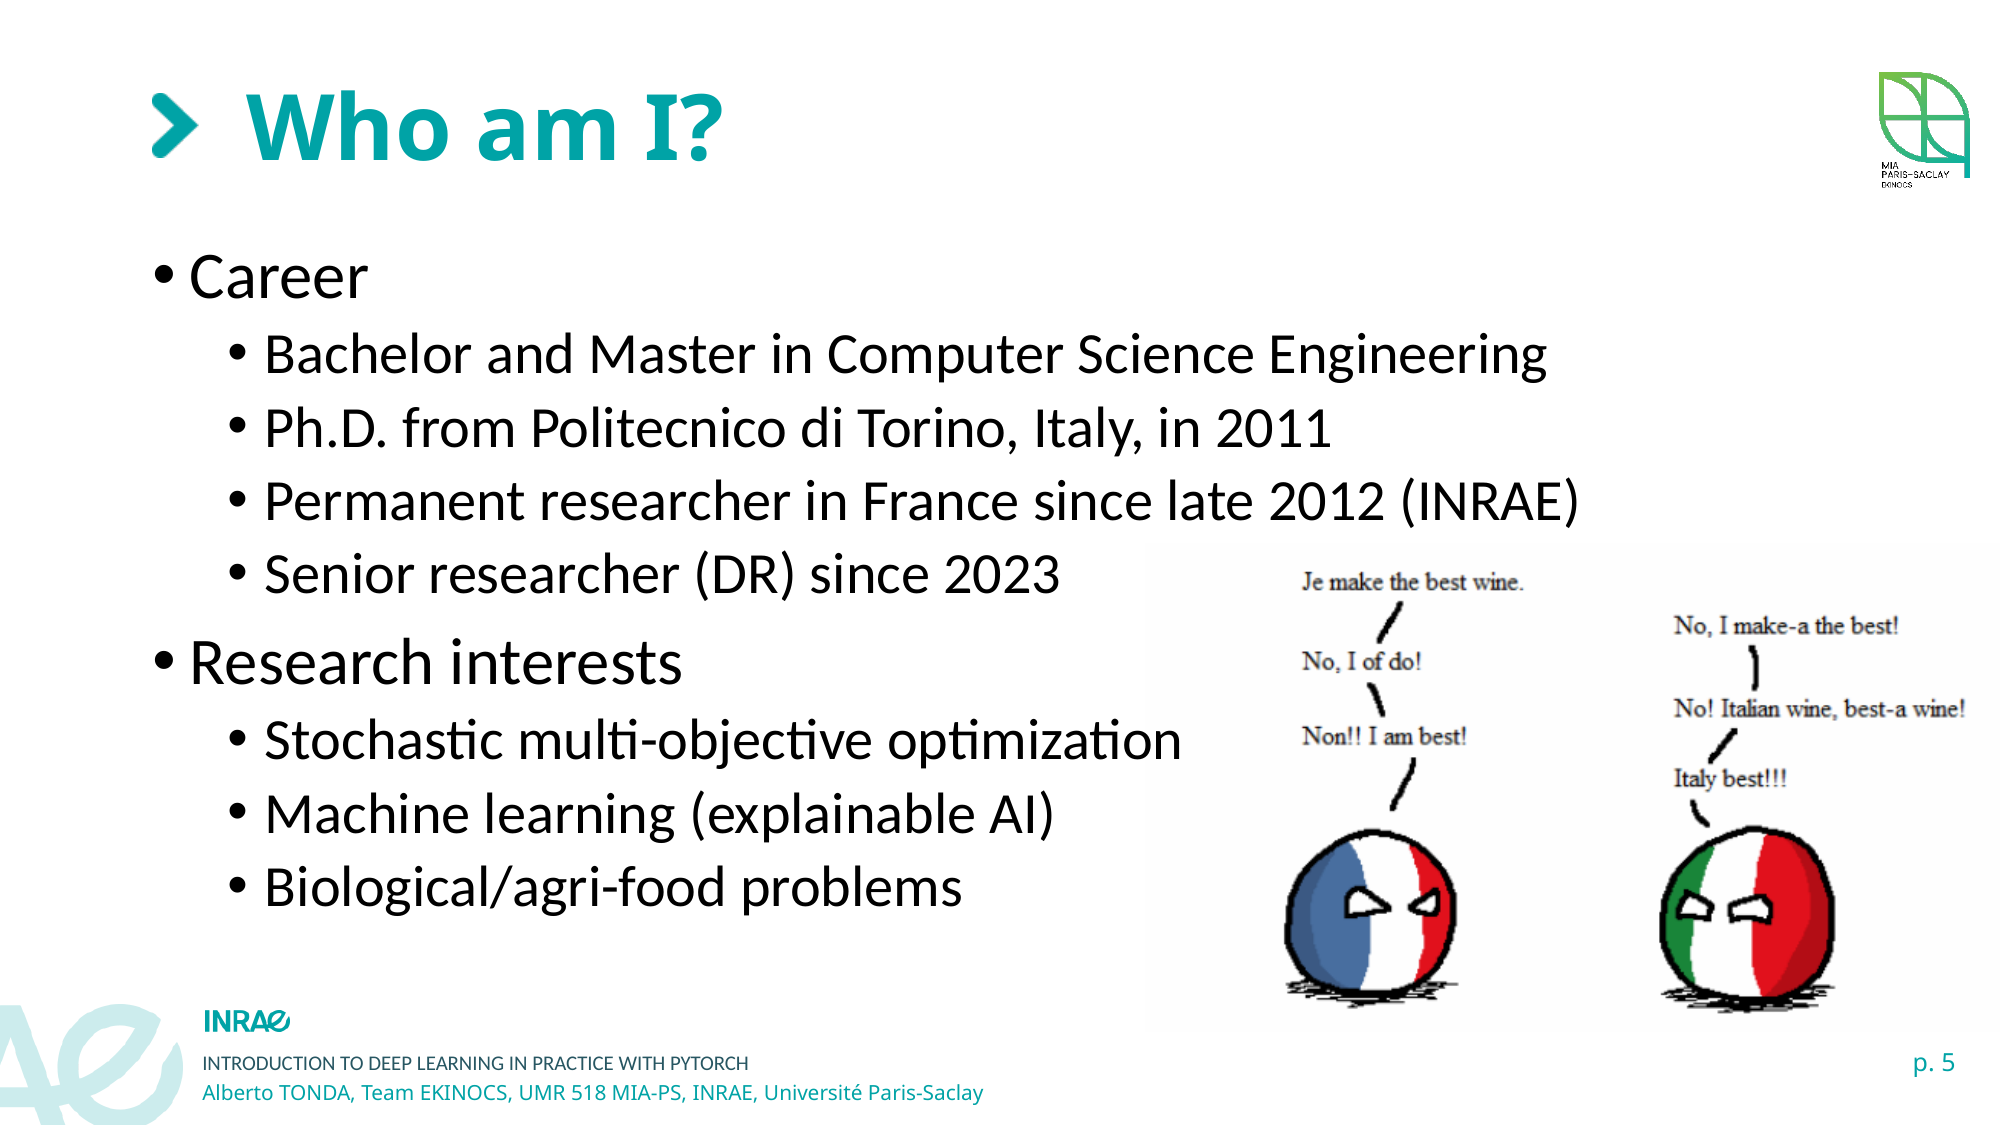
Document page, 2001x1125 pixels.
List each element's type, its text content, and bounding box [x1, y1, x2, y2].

picture [152, 93, 200, 158]
picture [1145, 543, 2000, 1032]
title Who am I? [137, 59, 1863, 203]
list Career Bachelor and Master in Computer Science Engineering Ph.D. from Politecnico di Torino, Italy, in 2011 Permanent researcher in France since late 2012 (INRAE) Senior researcher (DR) since 2023 Research interests Stochastic multi-objective optimization Machine learning (explainable AI) Biological/agri-food problems [137, 233, 1863, 1001]
picture [0, 996, 329, 1125]
picture [1862, 54, 1986, 205]
